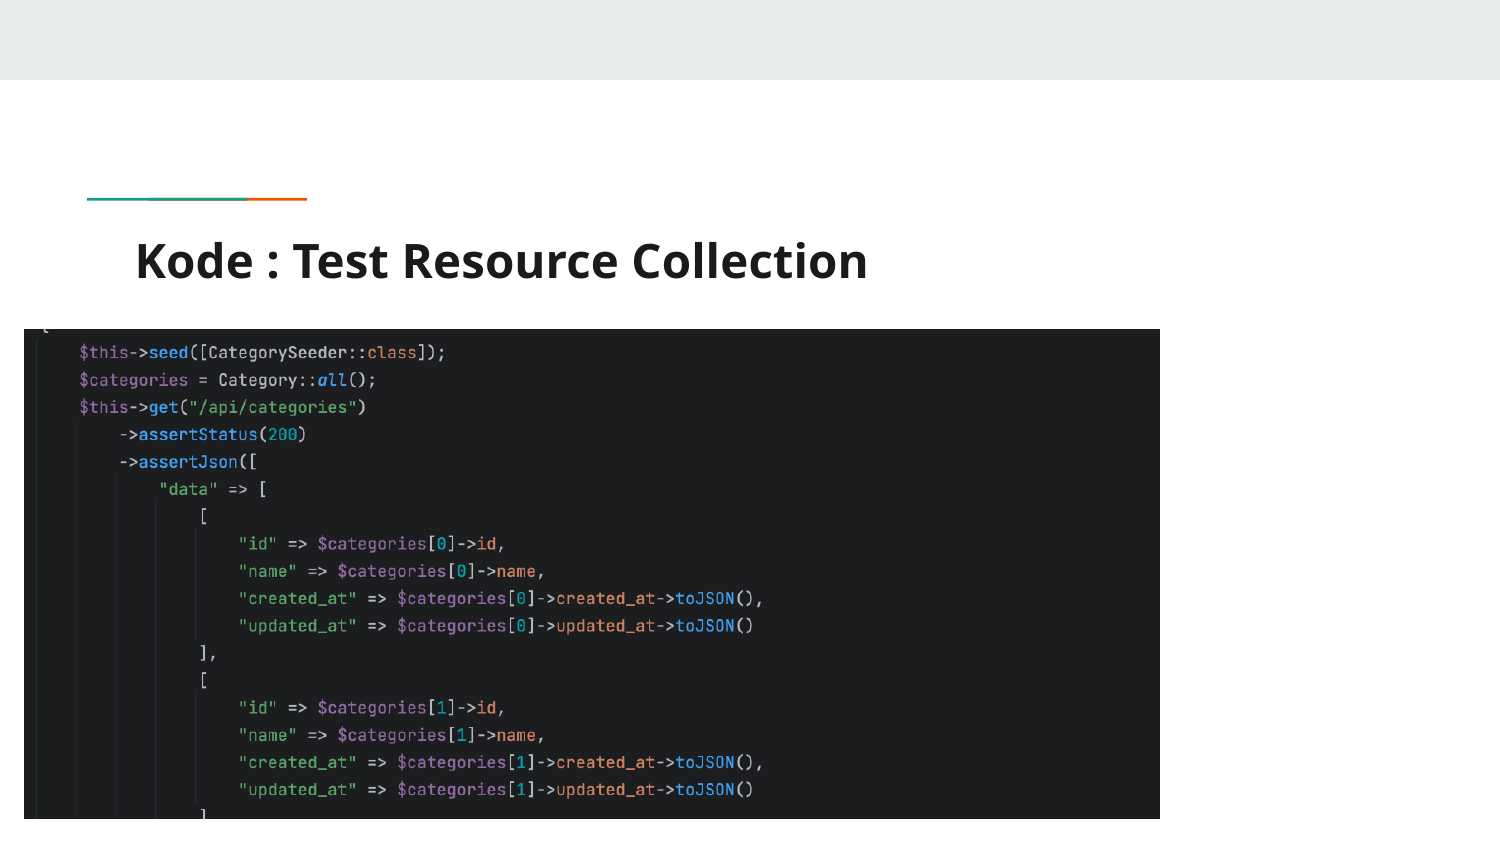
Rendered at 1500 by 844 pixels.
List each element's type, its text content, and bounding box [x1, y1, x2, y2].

picture [24, 328, 1160, 819]
title Kode : Test Resource Collection [119, 216, 1381, 305]
